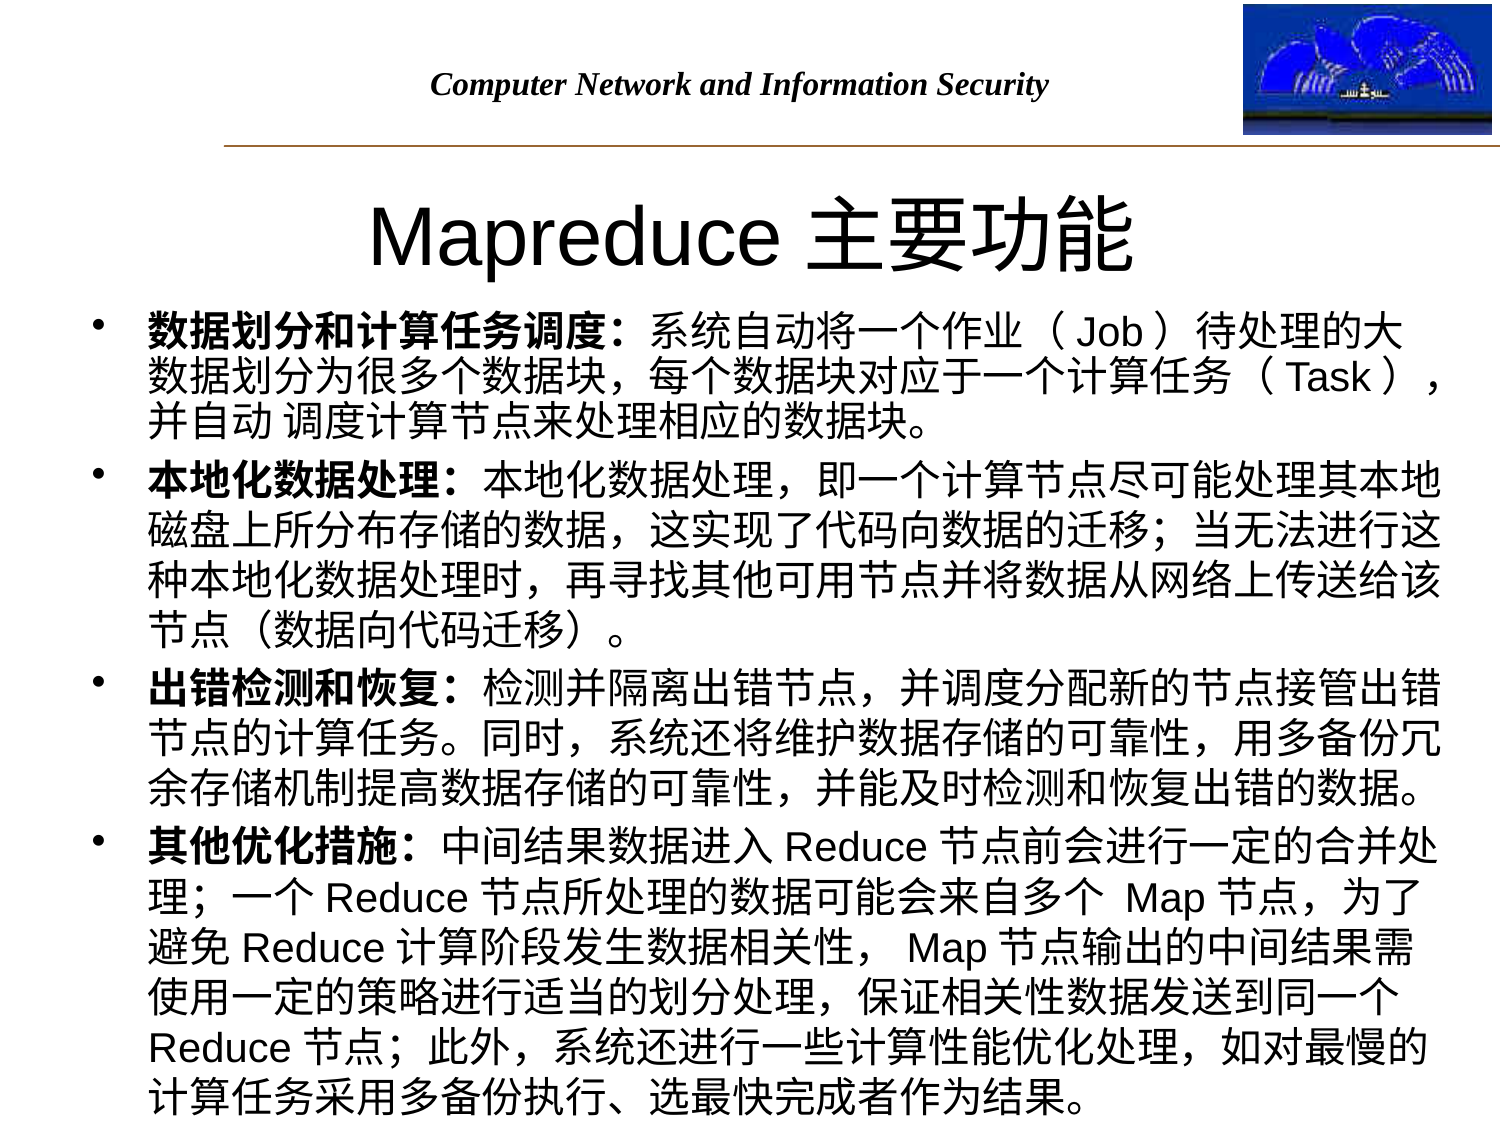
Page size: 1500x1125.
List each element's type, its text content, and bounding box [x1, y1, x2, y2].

title Mapreduce主要功能 [76, 174, 1427, 291]
list 数据划分和计算任务调度：系统自动将一个作业（Job）待处理的大数据划分为很多个数据块，每个数据块对应于一个计算任务（Task），并自动 调度计算节点来处理相应的数据块。 本地化数据处理：本地化数据处理，即一个计算节点尽可能处理其本地磁盘上所分布存储的数据，这实现了代码向数据的迁移；当无法进行这种本地化数据处理时，再寻找其他可用节点并将数据从网络上传送给该节点（数据向代码迁移）。 出错检测和恢复：检测并隔离出错节点，并调度分配新的节点接管出错节点的计算任务。同时，系统还将维护数据存储的可靠性，用多备份冗余存储机制提高数据存储的可靠性，并能及时检测和恢复出错的数据。 其他优化措施：中间结果数据进入Reduce节点前会进行一定的合并处理；一个Reduce节点所处理的数据可能会来自多个 Map节点，为了避免Reduce计算阶段发生数据相关性，Map节点输出的中间结果需使用一定的策略进行适当的划分处理，保证相关性数据发送到同一个 Reduce节点；此外，系统还进行一些计算性能优化处理，如对最慢的计算任务采用多备份执行、选最快完成者作为结果。 [76, 302, 1459, 858]
